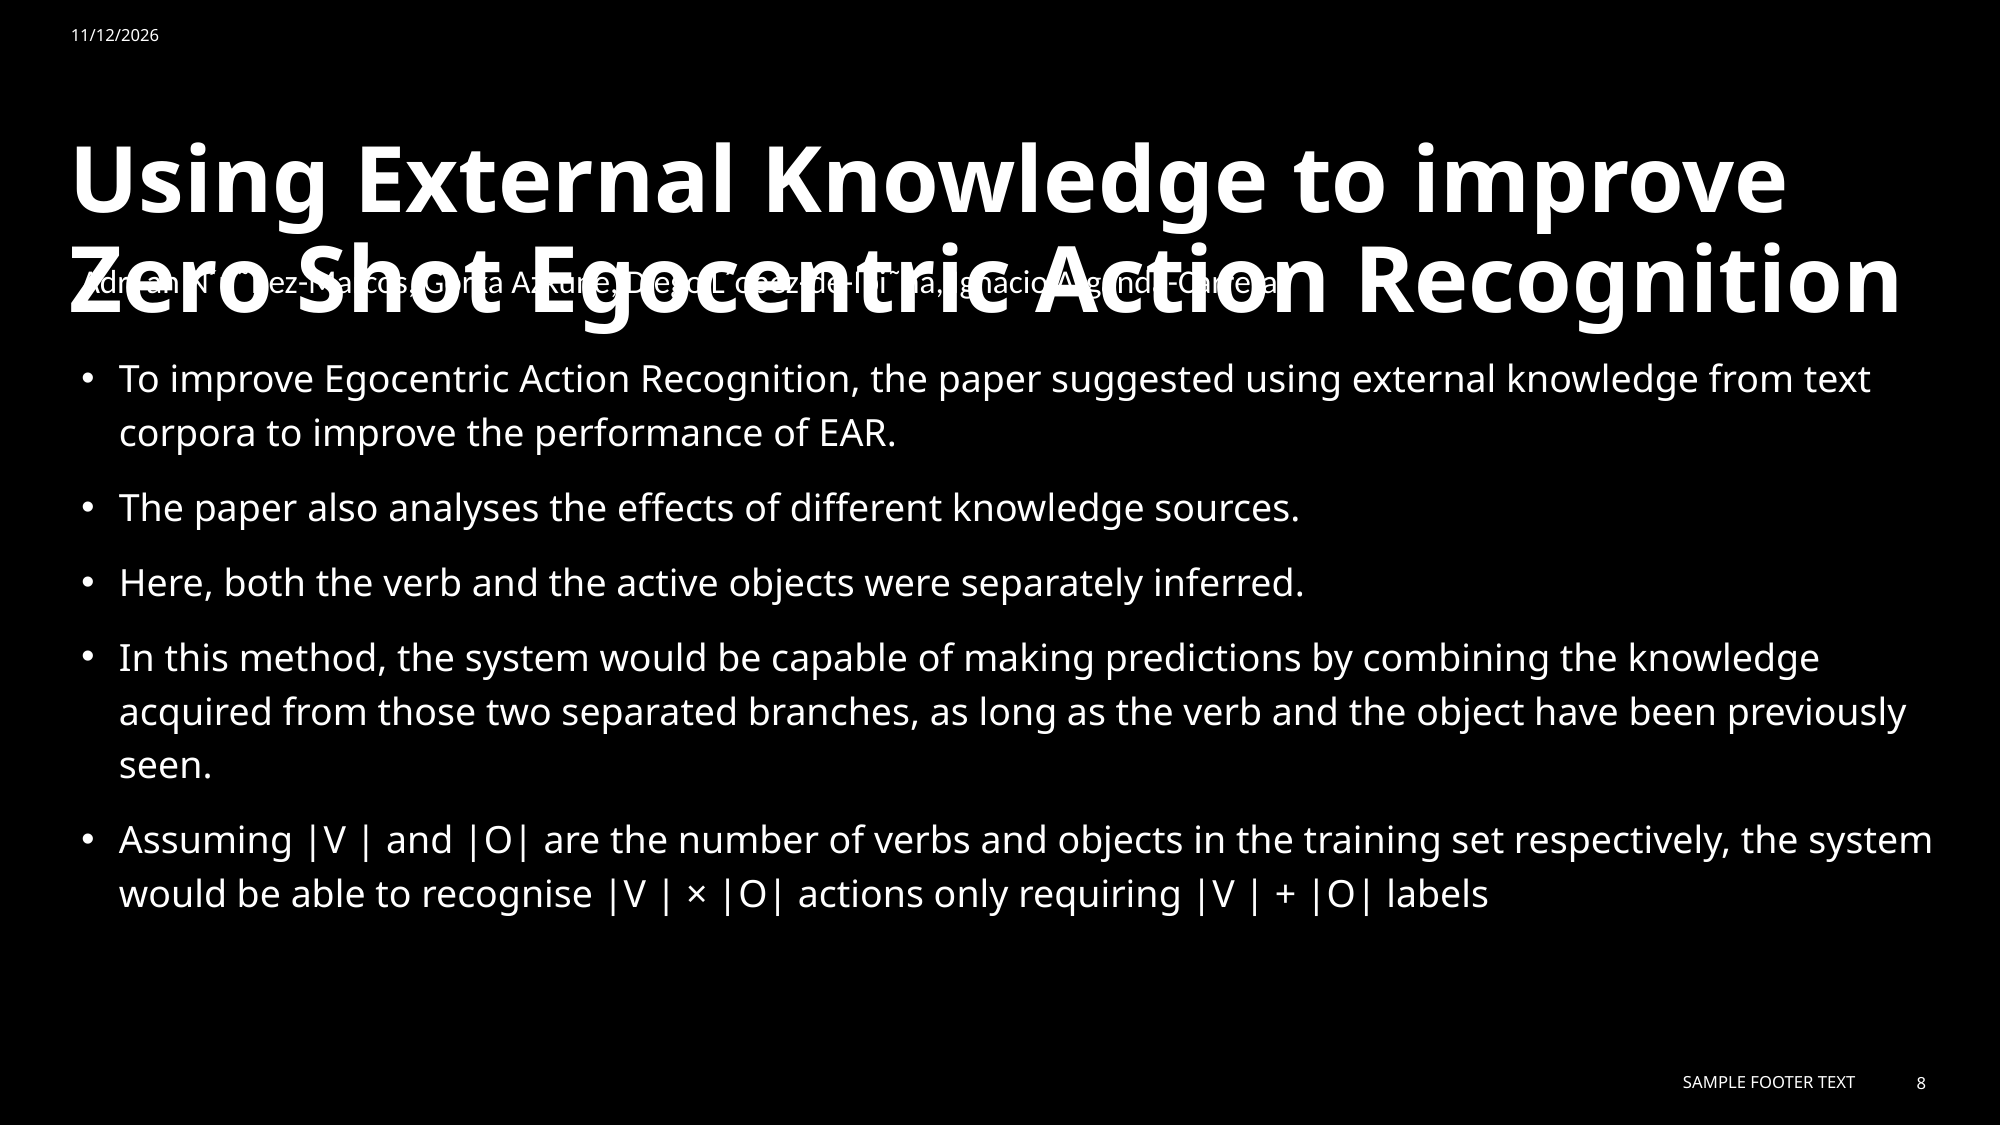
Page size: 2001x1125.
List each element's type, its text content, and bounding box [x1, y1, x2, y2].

text_box Adri´an N´u˜nez-Marcos, Gorka Azkune, Diego L´opez-de-Ipi˜na, Ignacio Arganda-Carreras [65, 252, 1832, 308]
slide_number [55, 10, 506, 63]
footer Sample Footer Text [1204, 1053, 1871, 1114]
list To improve Egocentric Action Recognition, the paper suggested using external knowledge from text corpora to improve the performance of EAR. The paper also analyses the effects of different knowledge sources. Here, both the verb and the active objects were separately inferred. In this method, the system would be capable of making predictions by combining the knowledge acquired from those two separated branches, as long as the verb and the object have been previously seen. Assuming |V | and |O| are the number of verbs and objects in the training set respectively, the system would be able to recognise |V | × |O| actions only requiring |V | + |O| labels [66, 338, 1954, 1044]
title Using External Knowledge to improve Zero Shot Egocentric Action Recognition [54, 126, 1982, 363]
slide_number 8 [1870, 1054, 1942, 1114]
